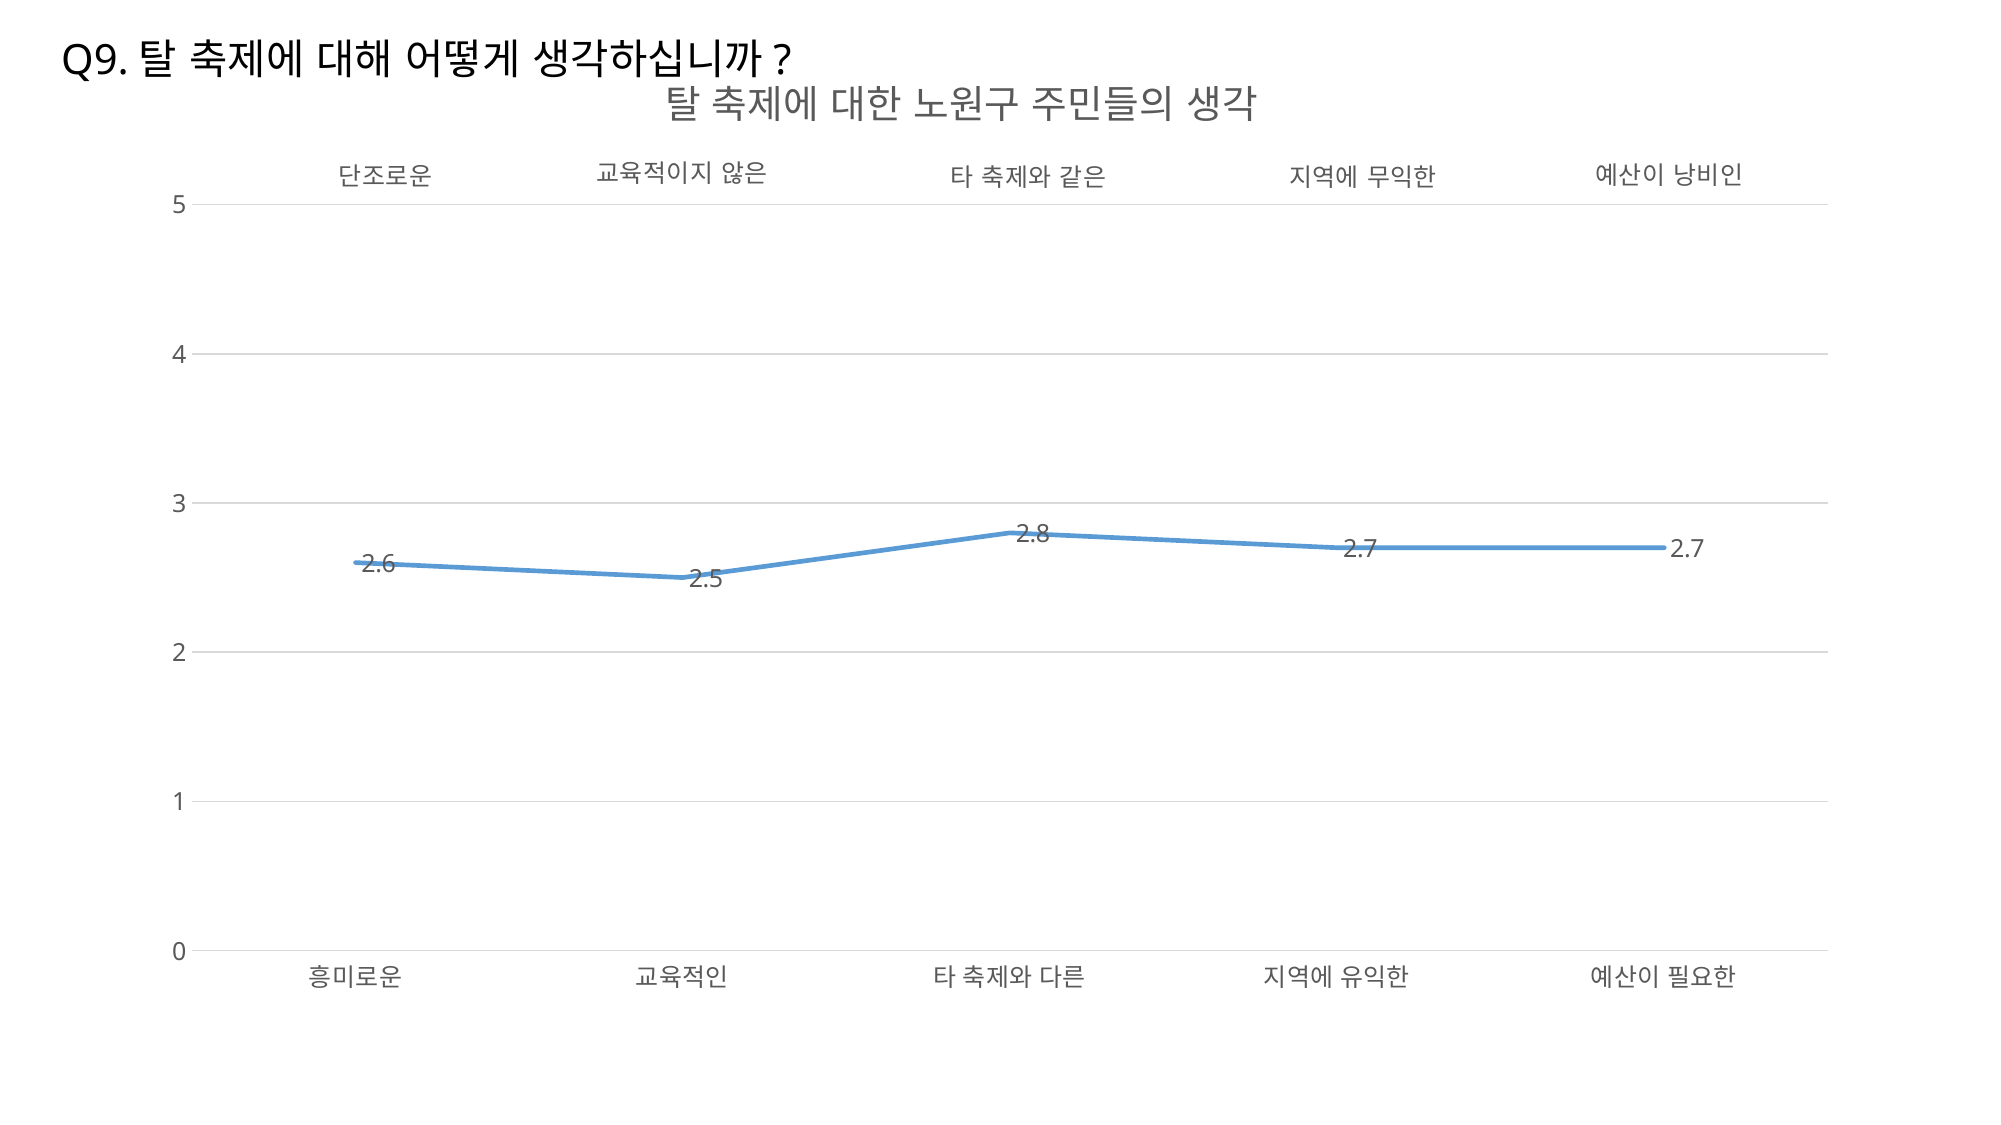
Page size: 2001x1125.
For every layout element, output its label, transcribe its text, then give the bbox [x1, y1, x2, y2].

text_box Q9.탈 축제에 대해 어떻게 생각하십니까? [46, 25, 807, 91]
chart [137, 61, 1863, 1014]
